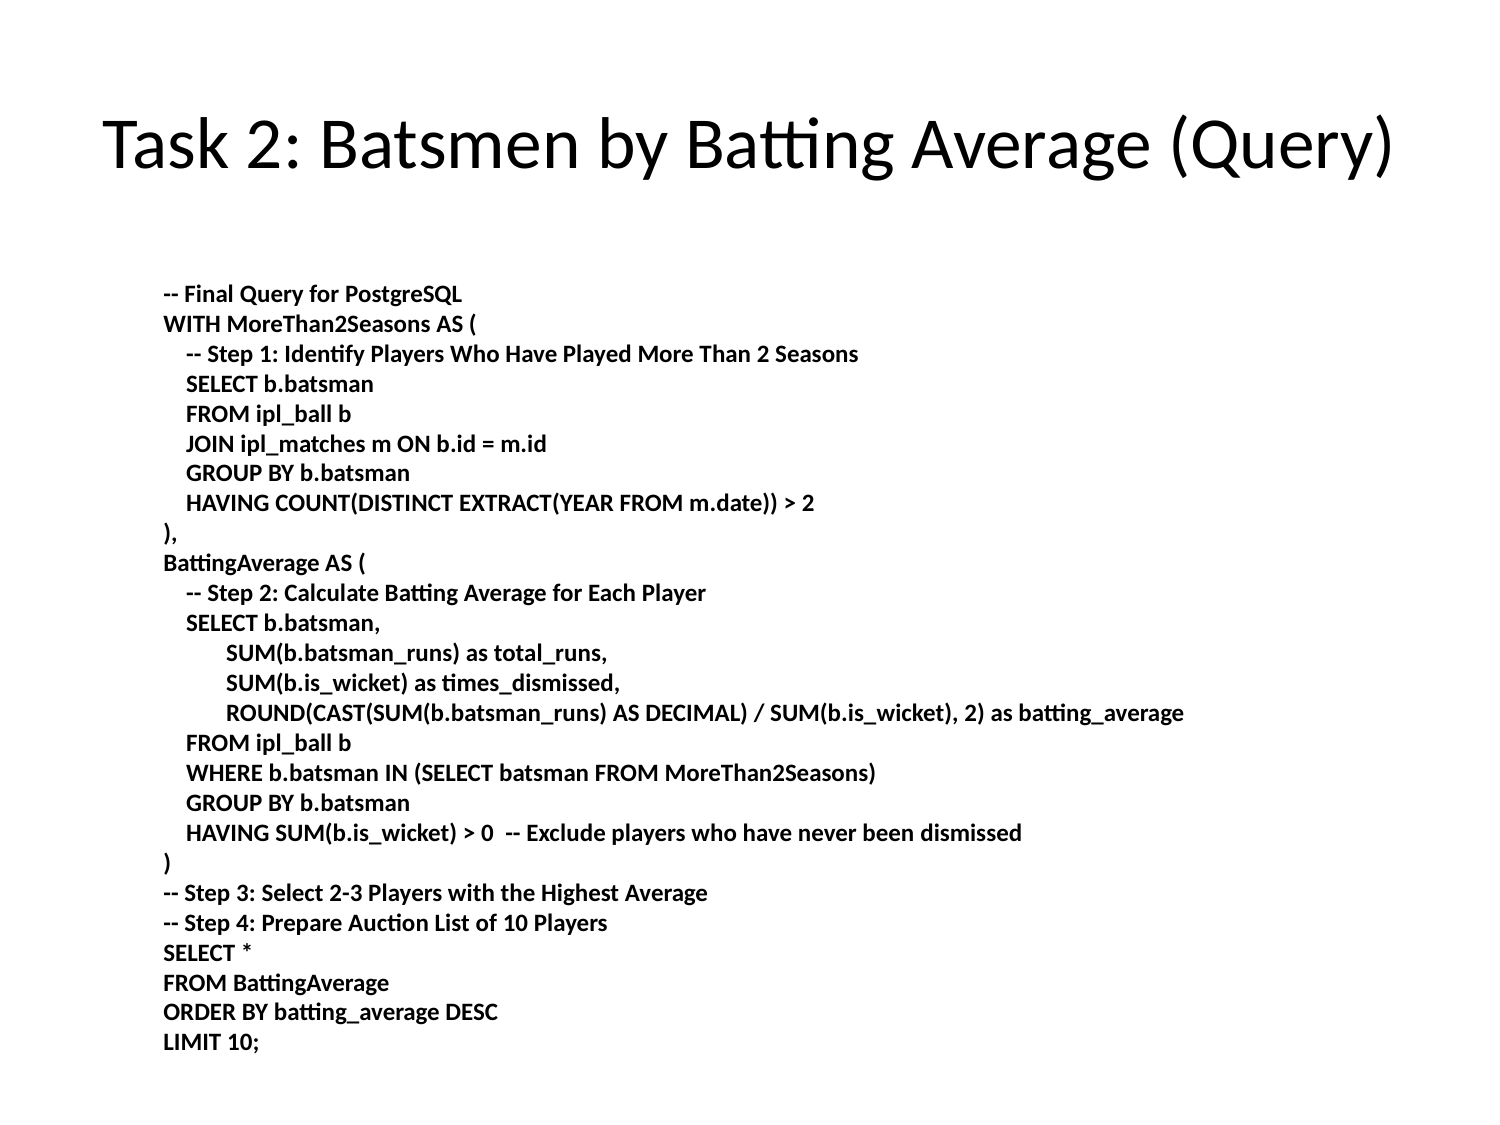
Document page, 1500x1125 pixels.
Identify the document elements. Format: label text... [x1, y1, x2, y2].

text_box -- Final Query for PostgreSQL WITH MoreThan2Seasons AS ( -- Step 1: Identify Players Who Have Played More Than 2 Seasons SELECT b.batsman FROM ipl_ball b JOIN ipl_matches m ON b.id = m.id GROUP BY b.batsman HAVING COUNT(DISTINCT EXTRACT(YEAR FROM m.date)) > 2 ), BattingAverage AS ( -- Step 2: Calculate Batting Average for Each Player SELECT b.batsman, SUM(b.batsman_runs) as total_runs, SUM(b.is_wicket) as times_dismissed, ROUND(CAST(SUM(b.batsman_runs) AS DECIMAL) / SUM(b.is_wicket), 2) as batting_average FROM ipl_ball b WHERE b.batsman IN (SELECT batsman FROM MoreThan2Seasons) GROUP BY b.batsman HAVING SUM(b.is_wicket) > 0 -- Exclude players who have never been dismissed ) -- Step 3: Select 2-3 Players with the Highest Average -- Step 4: Prepare Auction List of 10 Players SELECT * FROM BattingAverage ORDER BY batting_average DESC LIMIT 10; [148, 224, 1202, 1123]
title Task 2: Batsmen by Batting Average (Query) [75, 45, 1425, 233]
